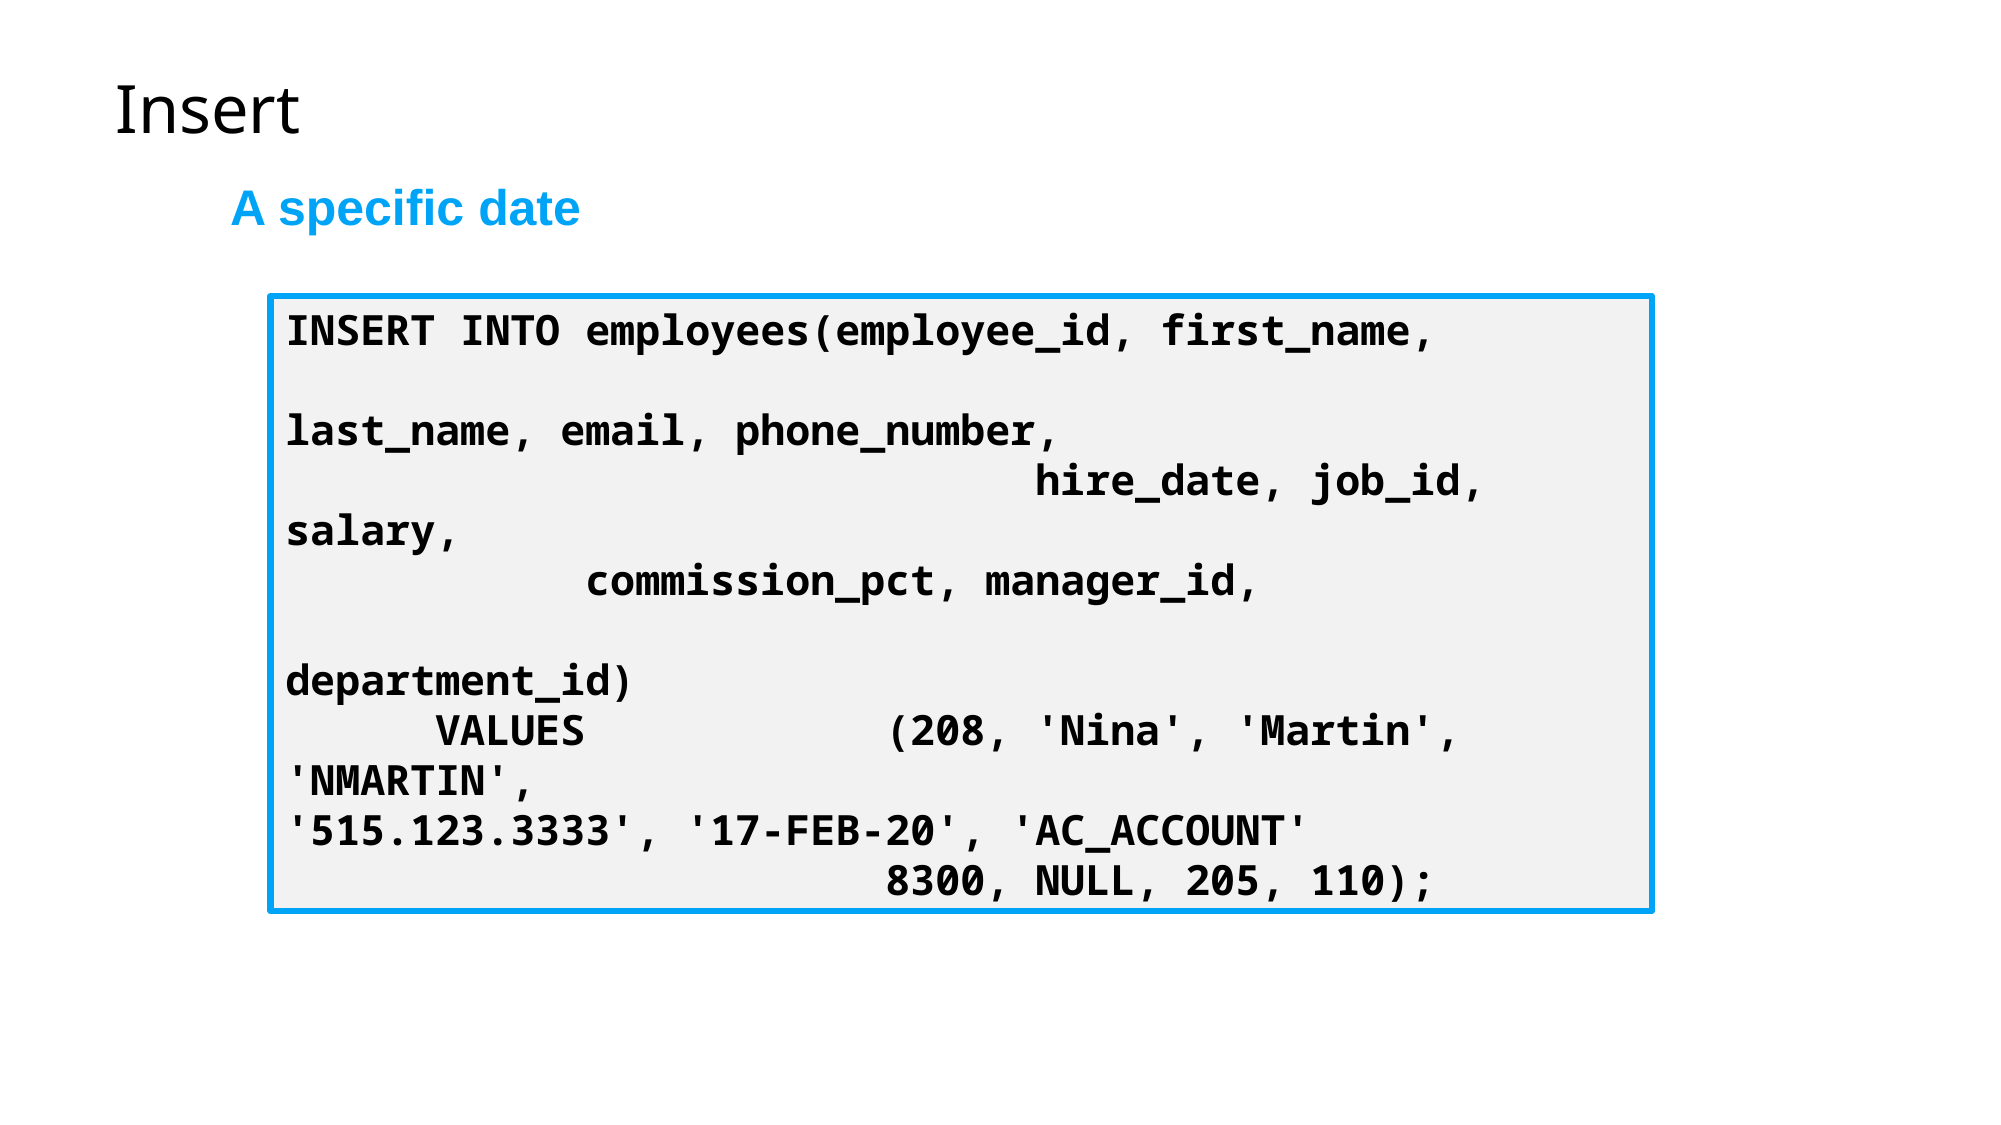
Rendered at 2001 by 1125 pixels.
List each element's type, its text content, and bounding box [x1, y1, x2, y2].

title Insert [100, 59, 1904, 155]
text_box A specific date [229, 175, 1693, 243]
text_box INSERT INTO employees(employee_id, first_name, last_name, email, phone_number, hire_date, job_id, salary, commission_pct, manager_id, department_id) VALUES (208, 'Nina', 'Martin', 'NMARTIN', '515.123.3333', '17-FEB-20', 'AC_ACCOUNT' 8300, NULL, 205, 110); [270, 295, 1652, 912]
